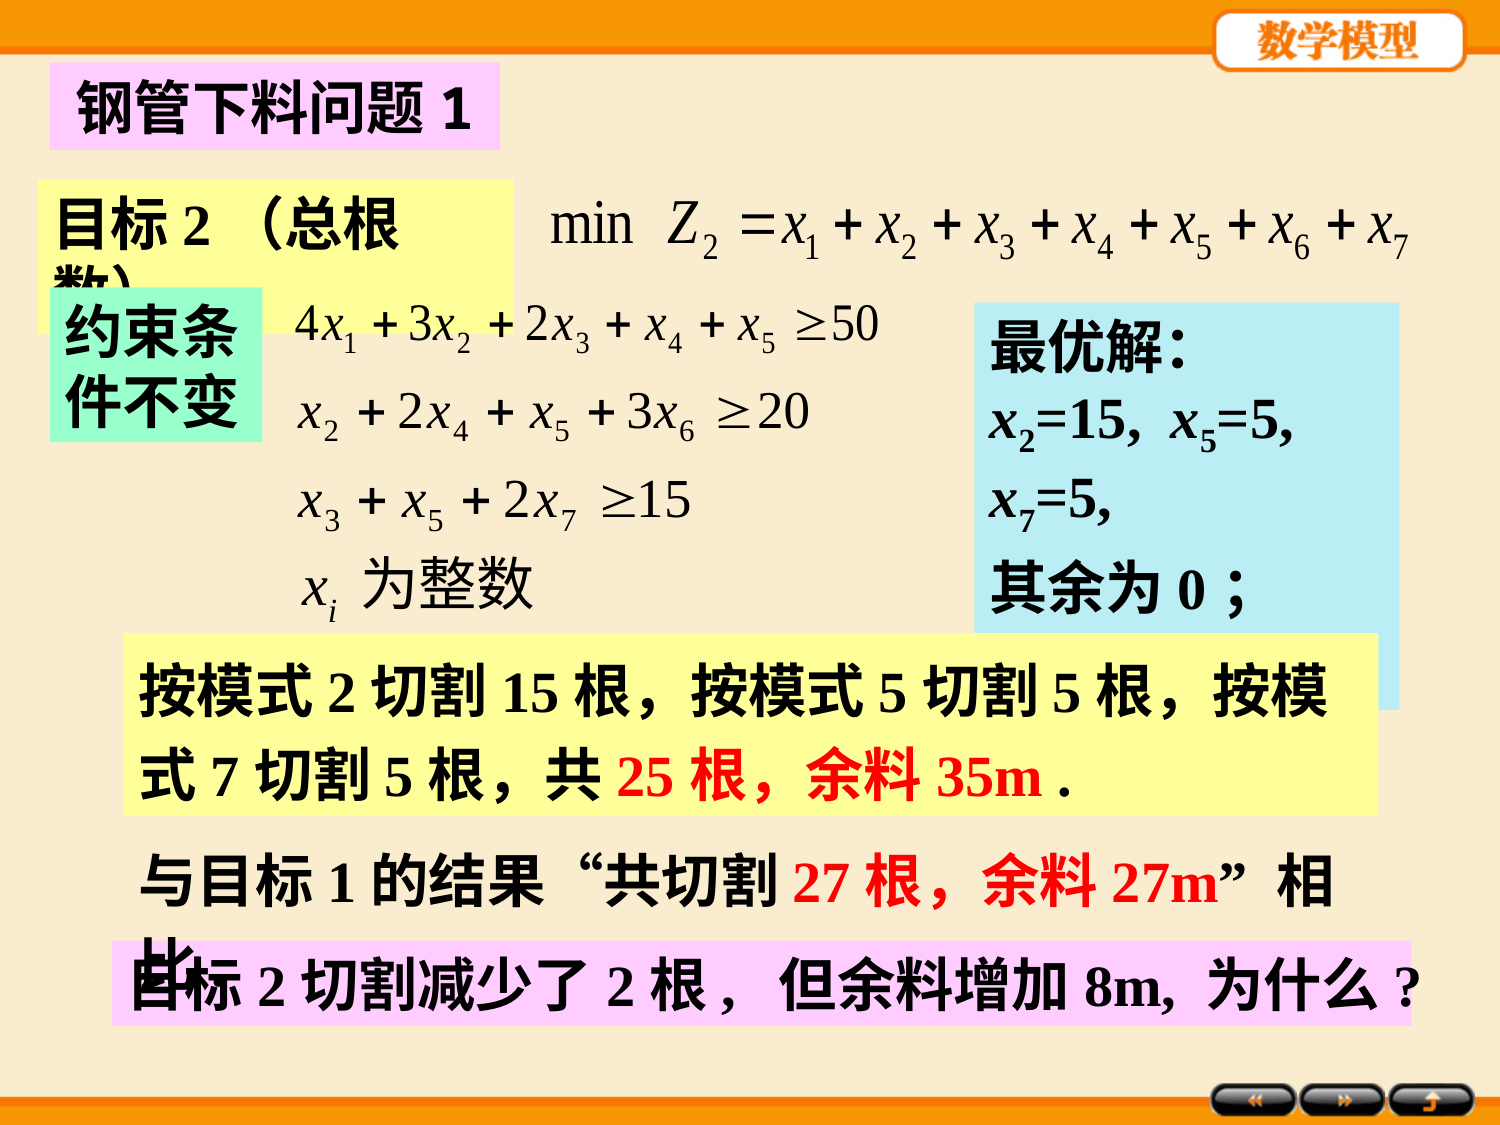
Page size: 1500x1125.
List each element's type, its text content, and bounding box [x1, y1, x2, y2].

text_box 约束条件不变 [49, 287, 263, 443]
picture [0, 0, 1500, 1125]
text_box 目标2切割减少了2根, 但余料增加8m, 为什么? [112, 940, 1412, 1026]
text_box 钢管下料问题1 [49, 62, 500, 150]
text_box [287, 287, 889, 626]
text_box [542, 179, 1420, 276]
text_box 按模式2切割15根，按模式5切割5根，按模式7切割5根，共25根，余料35m . [123, 633, 1379, 816]
text_box 目标2（总根数） [37, 179, 514, 335]
text_box 最优解：x2=15, x5=5, x7=5, 其余为0； 最优值：25. [974, 302, 1400, 710]
text_box 与目标1的结果“共切割27根，余料27m” 相比. [123, 822, 1400, 1006]
